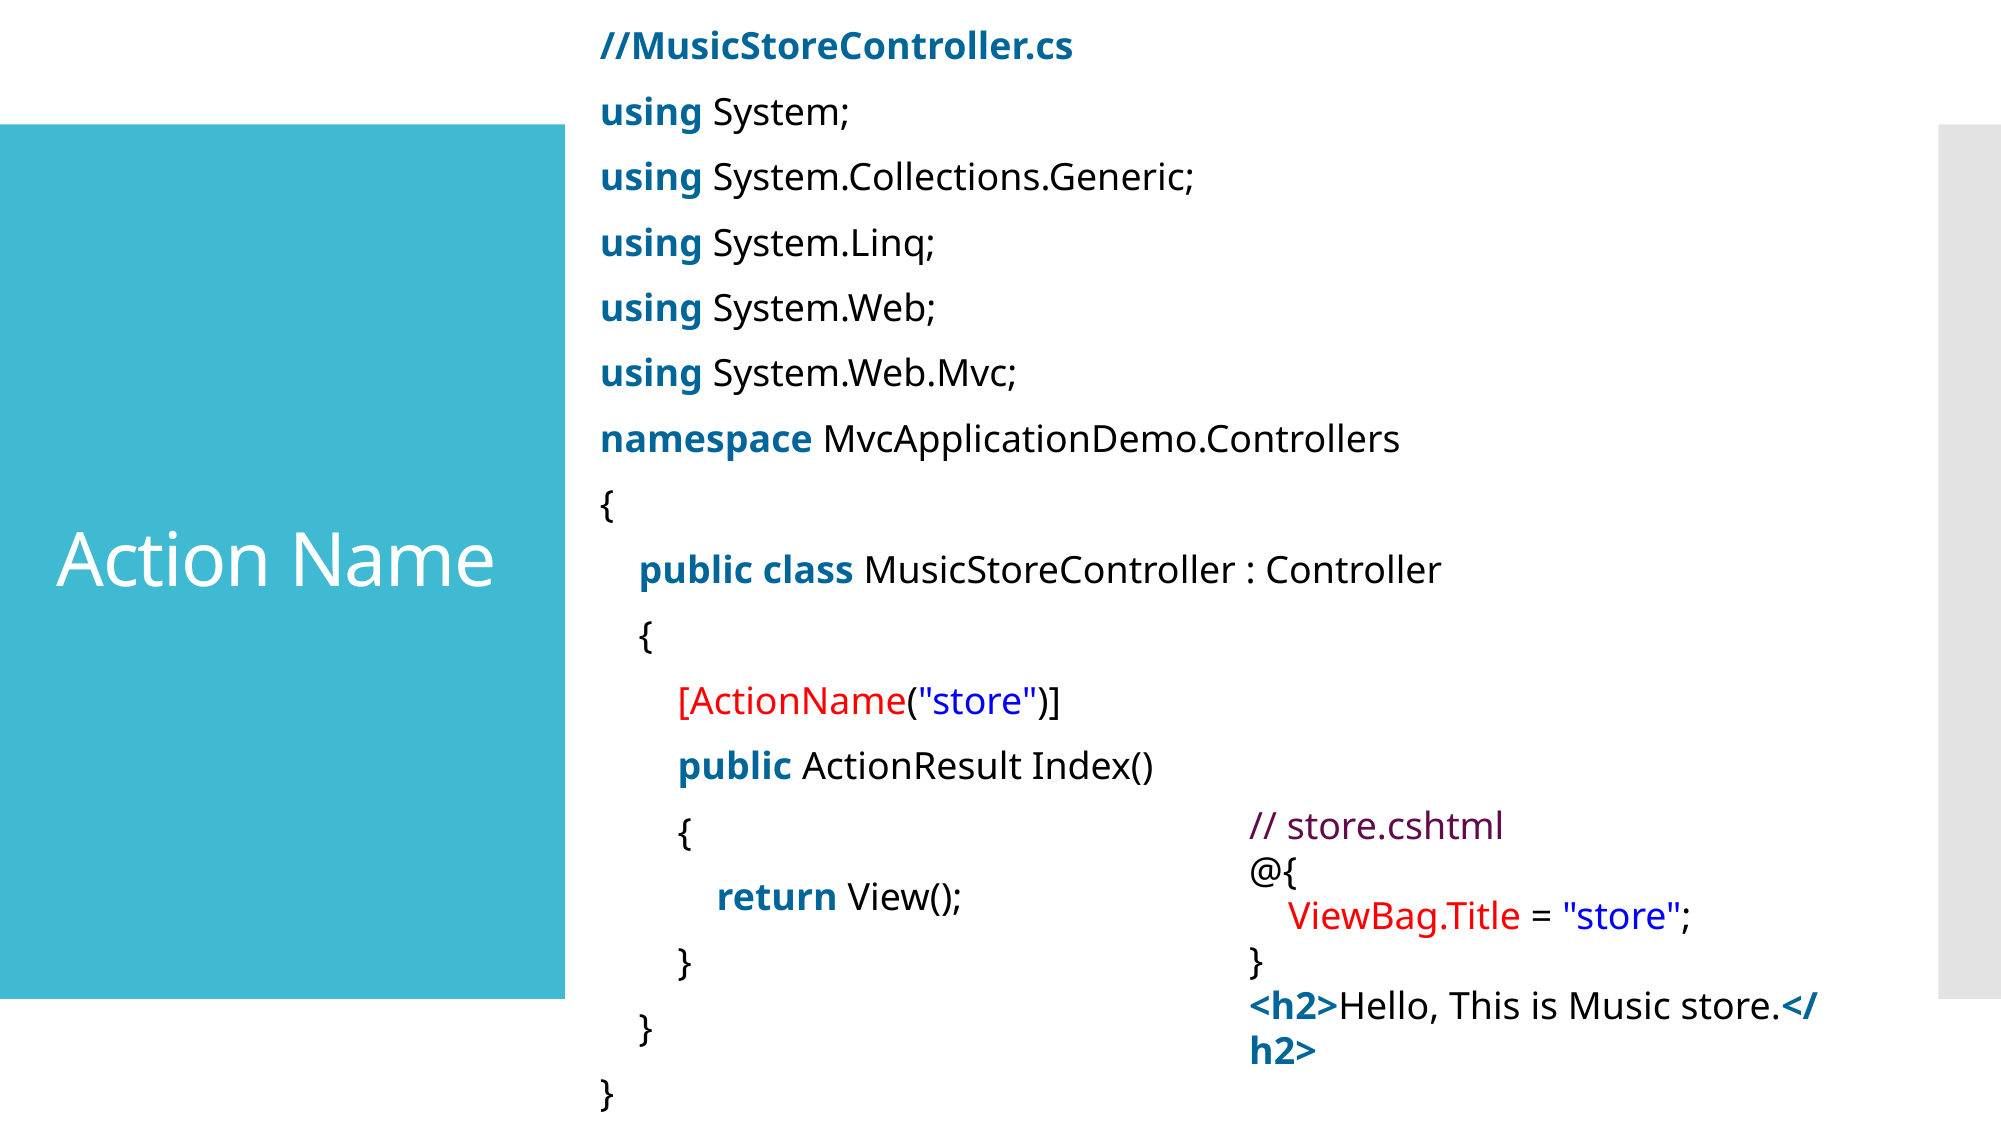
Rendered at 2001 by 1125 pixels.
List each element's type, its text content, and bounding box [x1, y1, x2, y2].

list //MusicStoreController.cs using System; using System.Collections.Generic; using System.Linq; using System.Web; using System.Web.Mvc; namespace MvcApplicationDemo.Controllers { public class MusicStoreController : Controller { [ActionName("store")] public ActionResult Index() { return View(); } } } [584, 87, 1785, 1055]
text_box // store.cshtml @{ ViewBag.Title = "store"; } <h2>Hello, This is Music store.</h2> [1234, 794, 1906, 1080]
title Action Name [41, 184, 525, 940]
